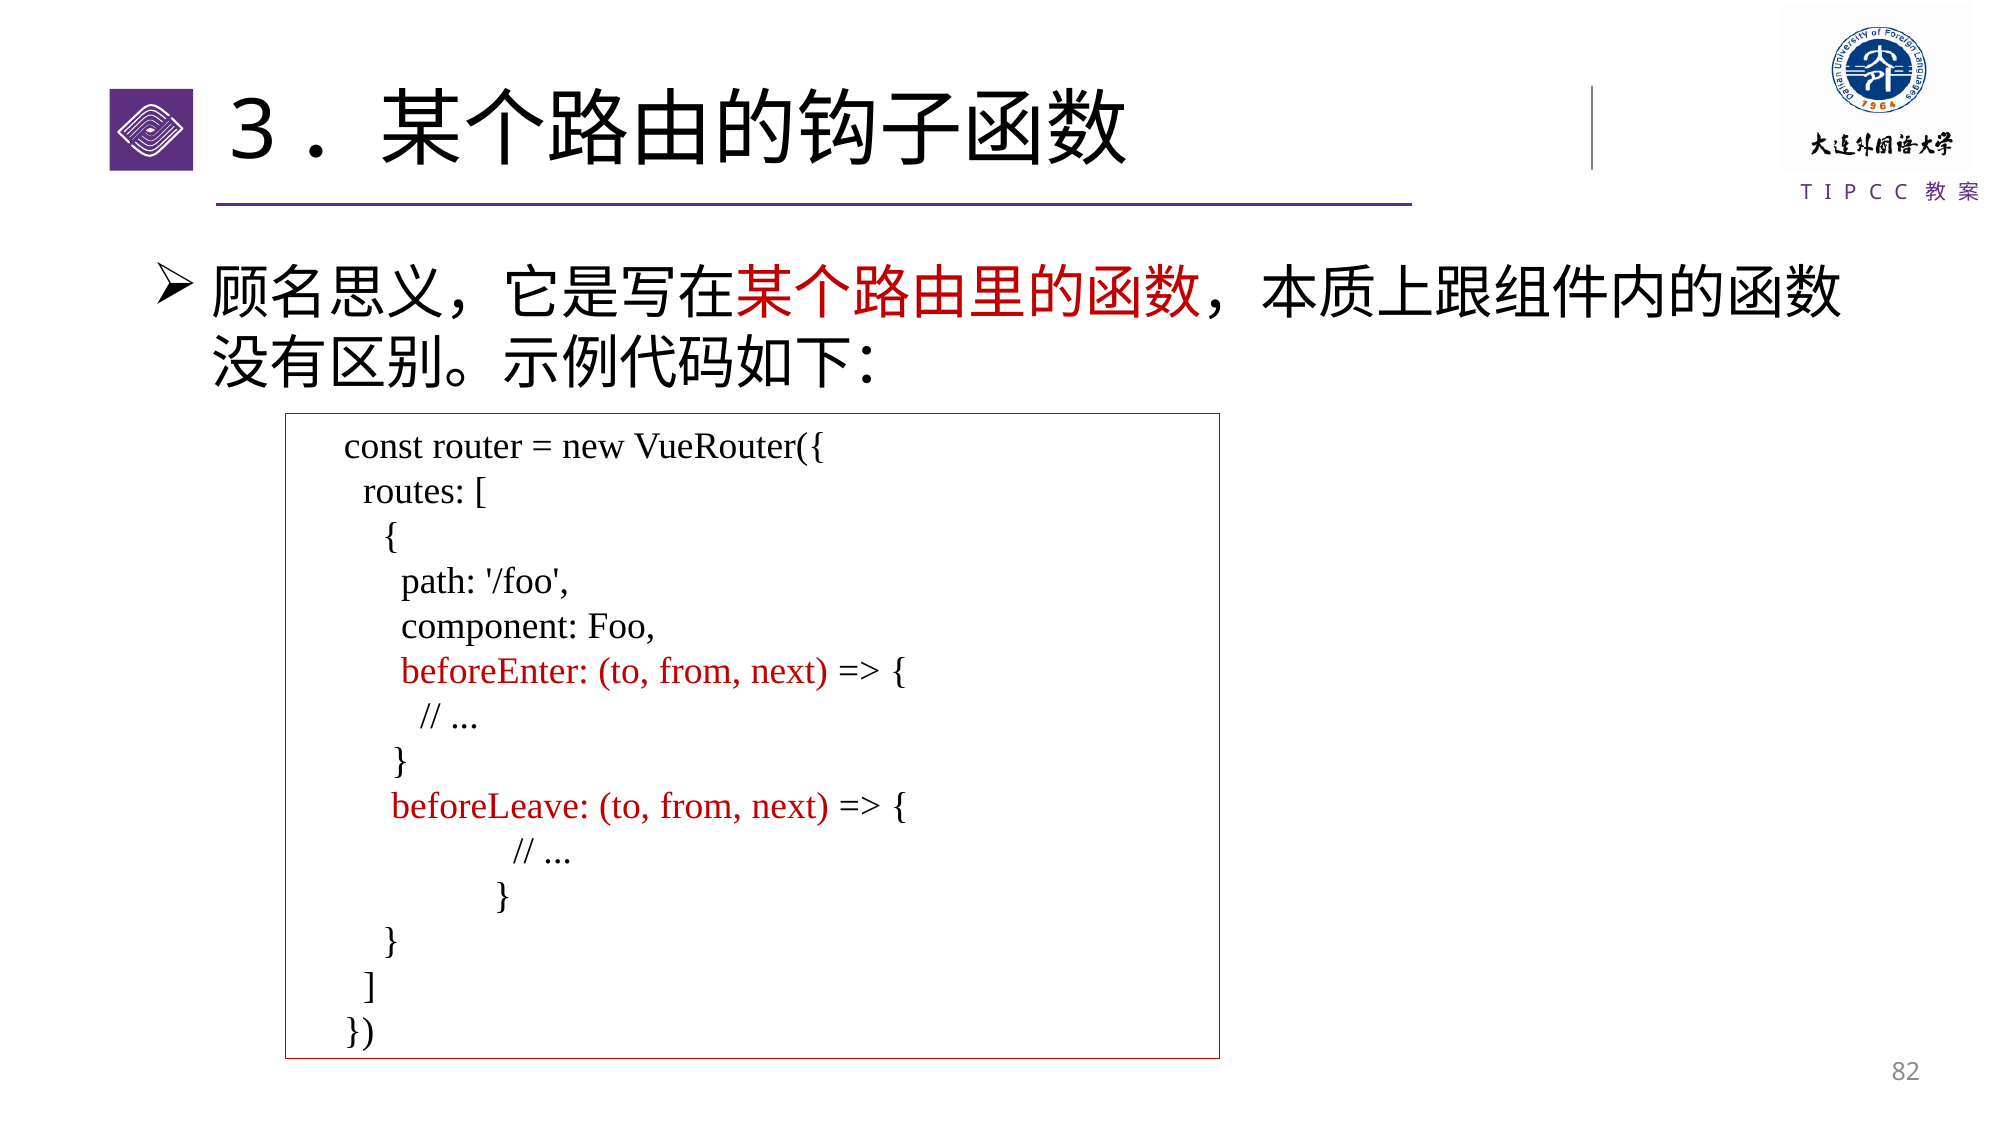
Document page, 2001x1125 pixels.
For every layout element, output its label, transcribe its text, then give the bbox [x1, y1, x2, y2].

text_box const router = new VueRouter({ routes: [ { path: '/foo', component: Foo, beforeEnter: (to, from, next) => { // ... } beforeLeave: (to, from, next) => { // ... } } ] }) [285, 413, 1220, 1059]
title 3．某个路由的钩子函数 [214, 59, 1564, 205]
picture [1782, 2, 1971, 172]
list 顾名思义，它是写在某个路由里的函数，本质上跟组件内的函数没有区别。示例代码如下： [137, 247, 1863, 1001]
slide_number 81 [1485, 1042, 1936, 1103]
